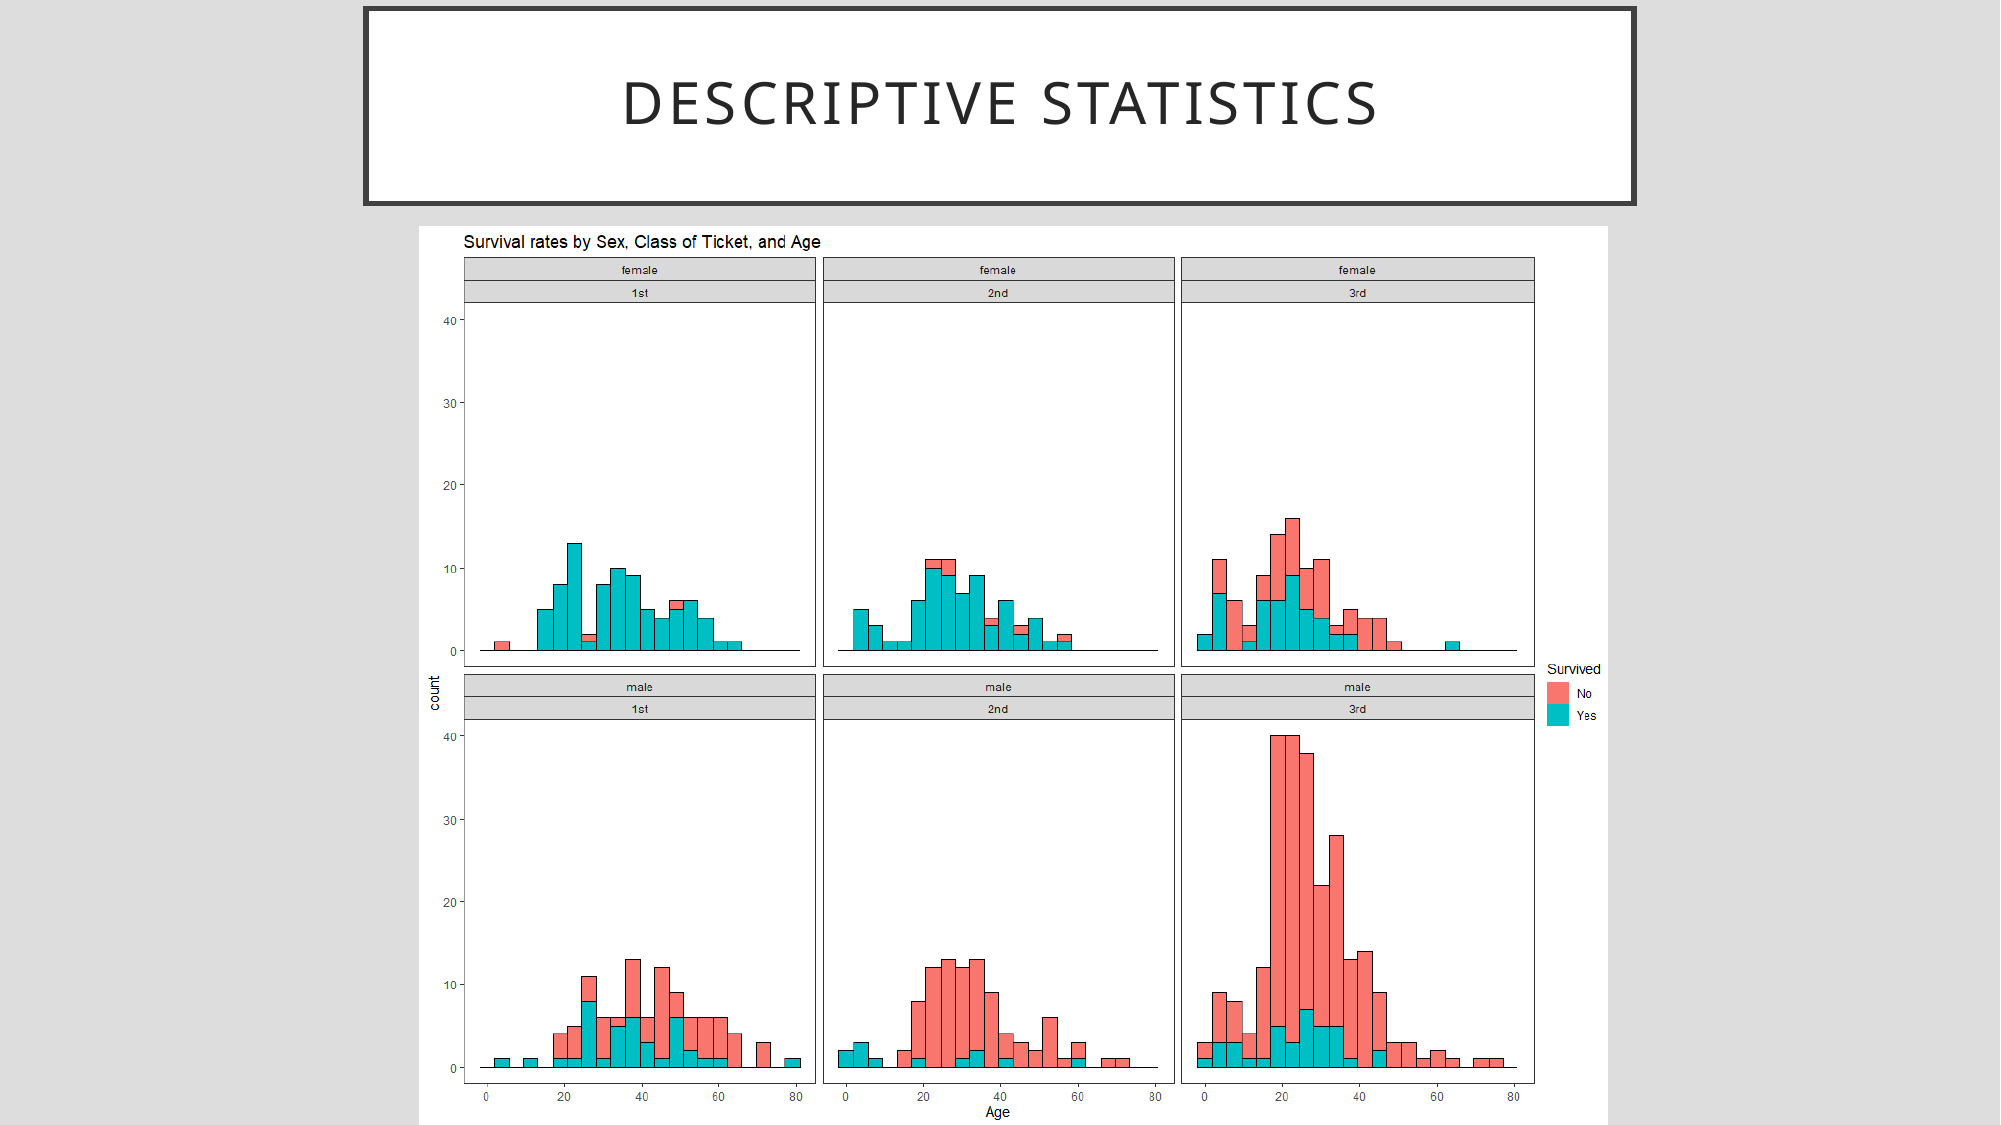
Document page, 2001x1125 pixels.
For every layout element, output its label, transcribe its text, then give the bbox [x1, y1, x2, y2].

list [419, 226, 1608, 1125]
title DESCRIPTIVE STATISTICS [363, 6, 1637, 206]
